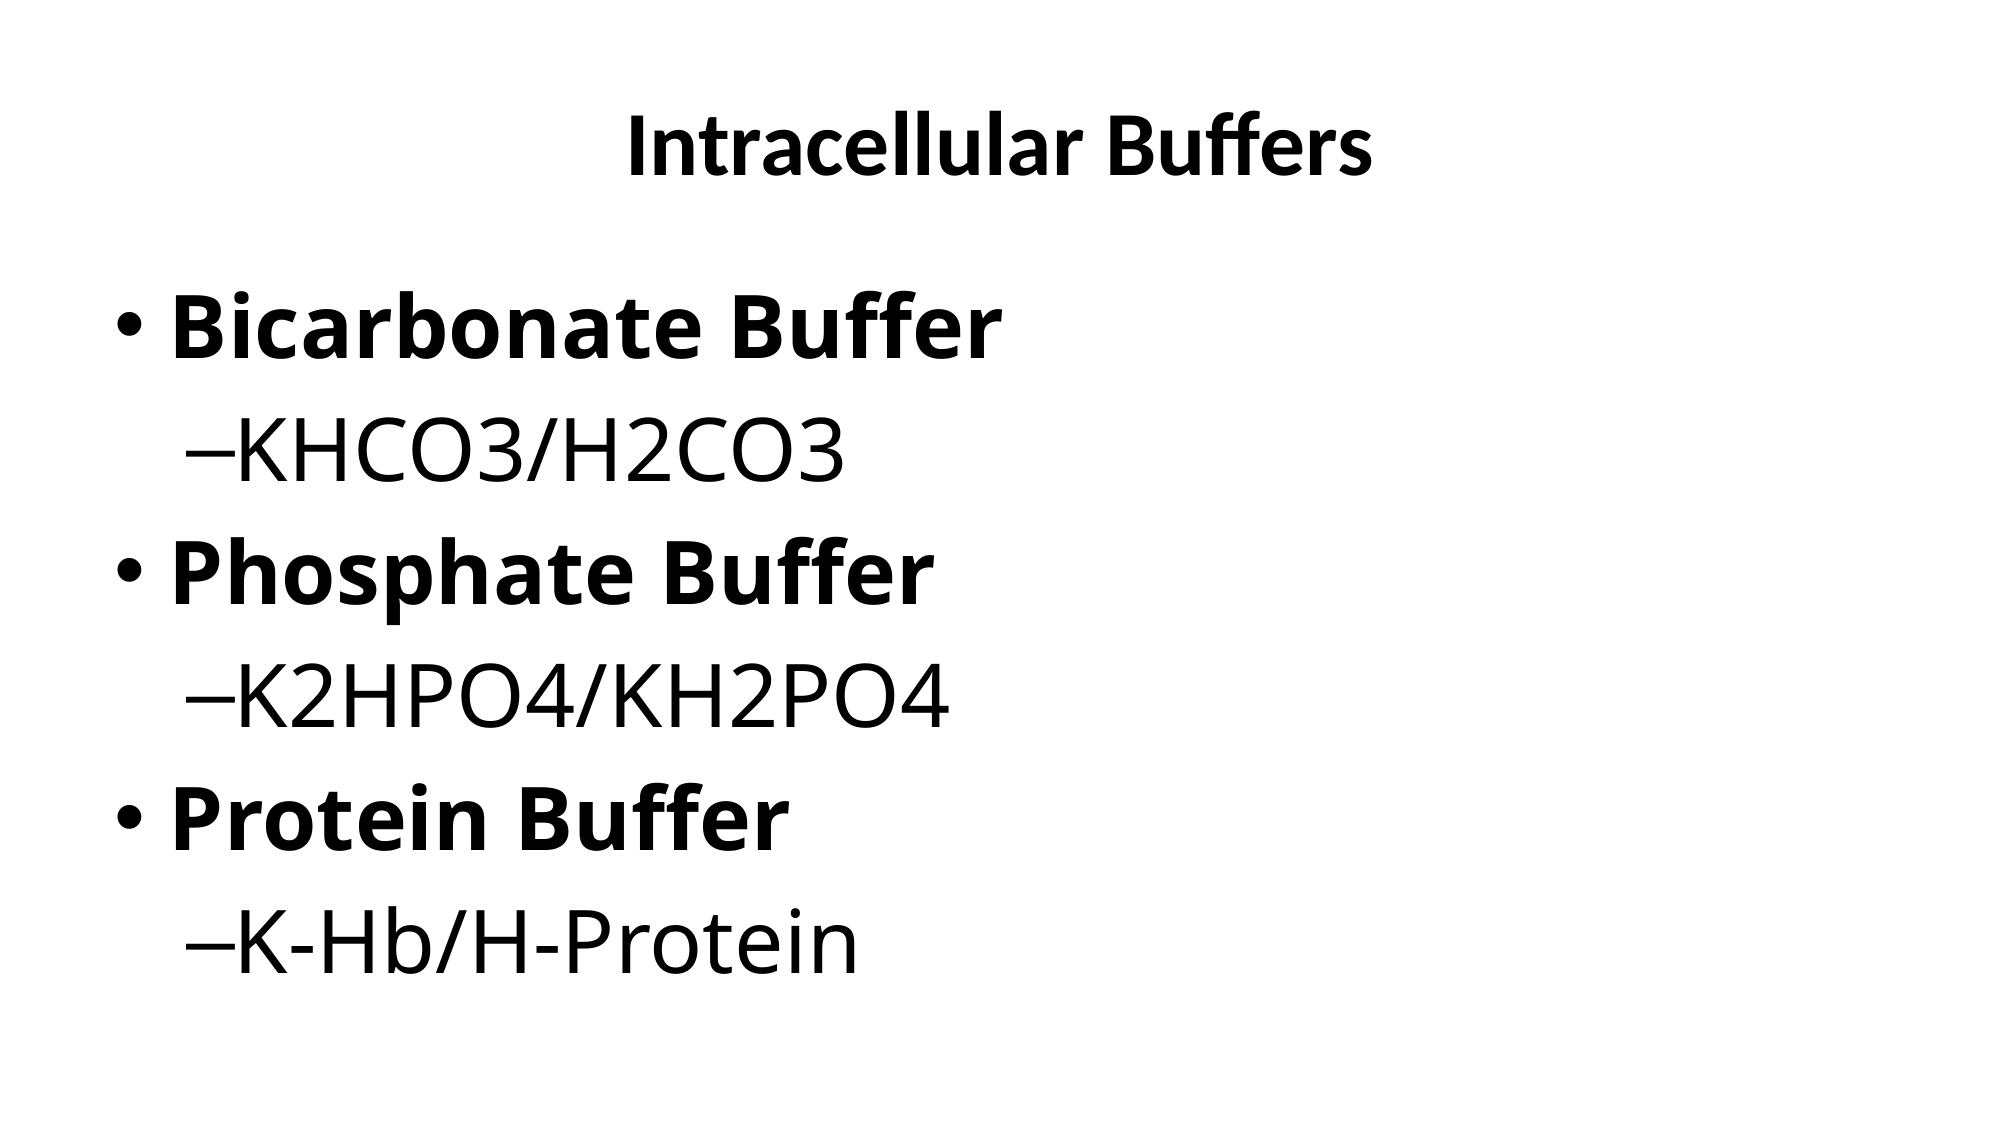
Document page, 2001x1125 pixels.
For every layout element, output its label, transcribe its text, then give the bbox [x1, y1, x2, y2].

list Bicarbonate Buffer KHCO3/H2CO3 Phosphate Buffer K2HPO4/KH2PO4 Protein Buffer K-Hb/H-Protein [99, 262, 1900, 1005]
title Intracellular Buffers [99, 45, 1900, 233]
